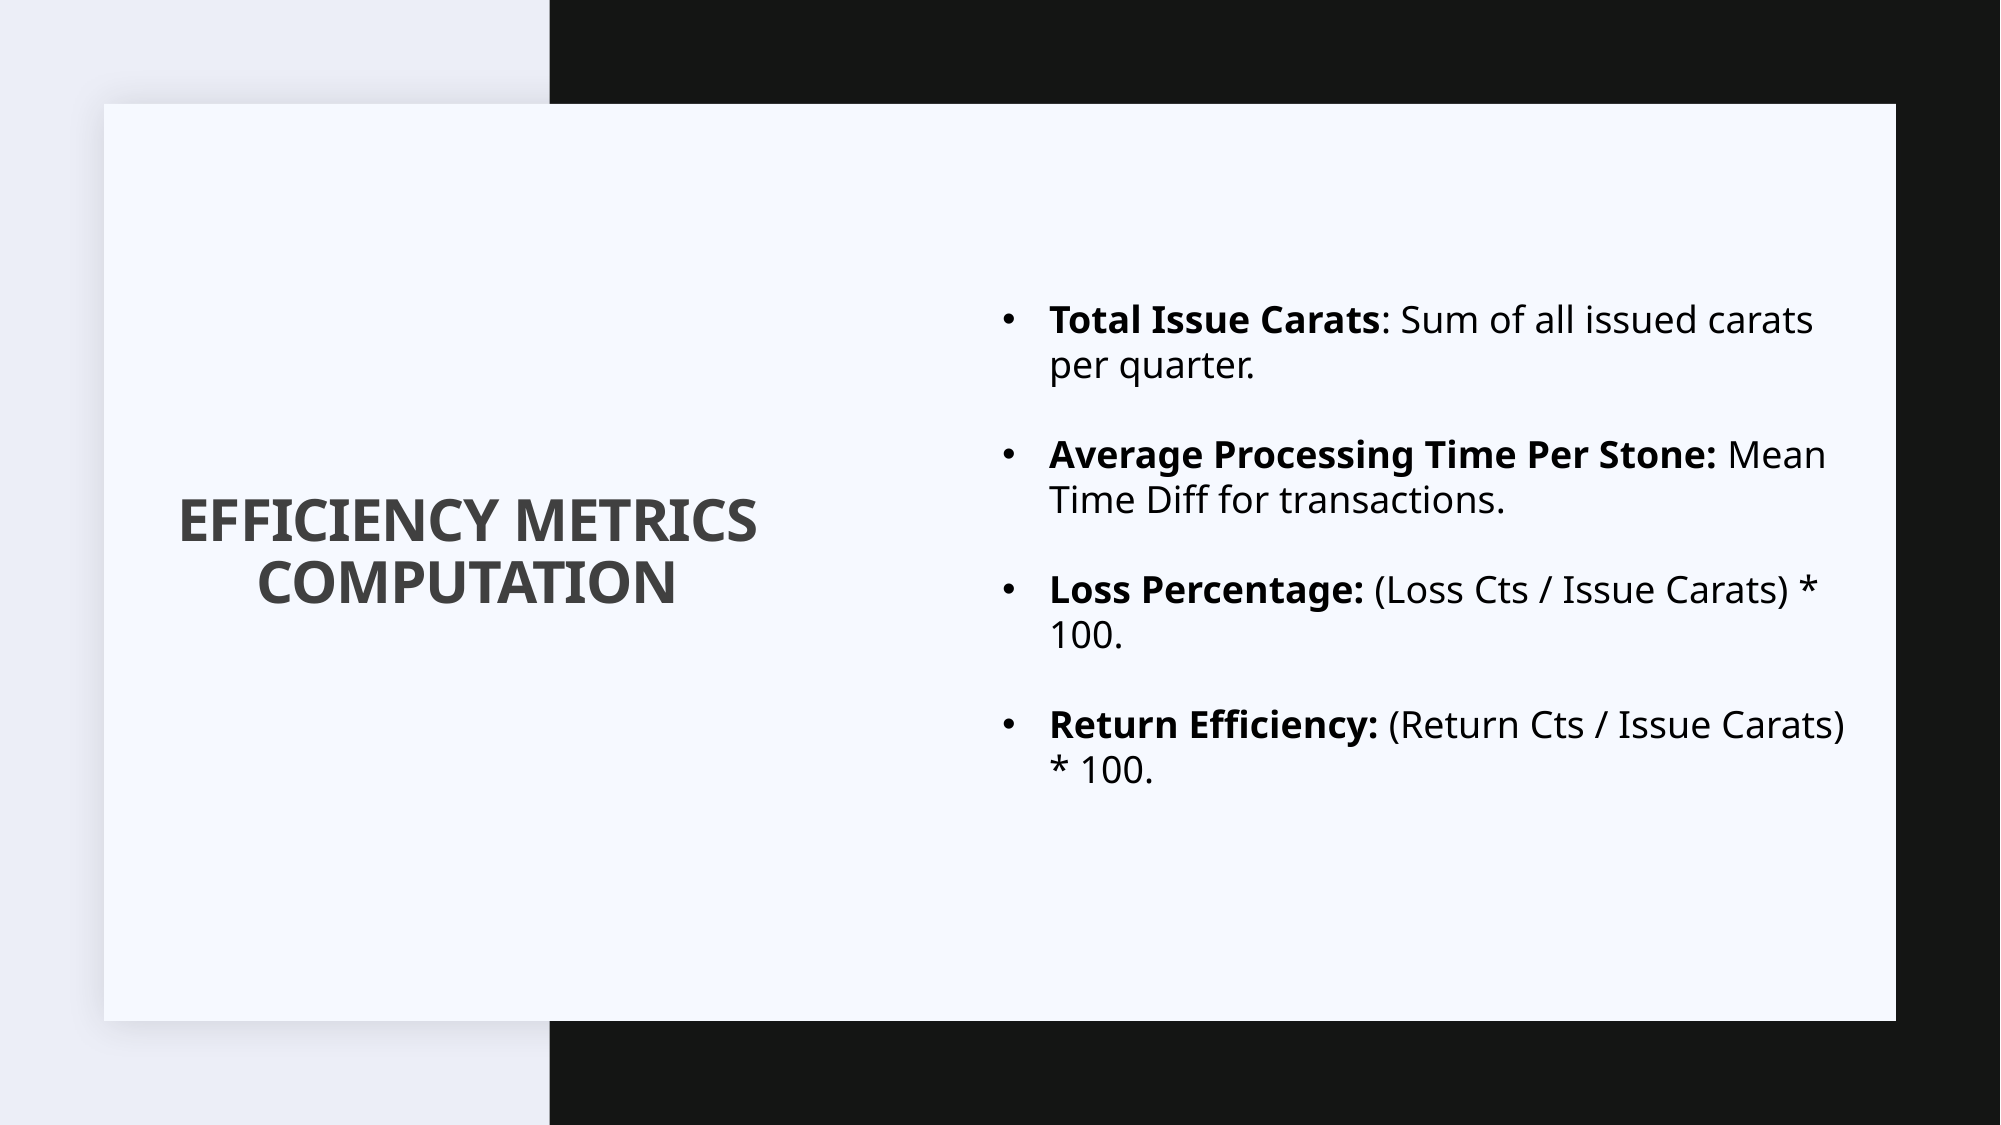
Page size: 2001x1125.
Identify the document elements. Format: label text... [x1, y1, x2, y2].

title Efficiency Metrics Computation [66, 465, 869, 713]
text_box Total Issue Carats: Sum of all issued carats per quarter. Average Processing Time Per Stone: Mean Time Diff for transactions. Loss Percentage: (Loss Cts / Issue Carats) * 100. Return Efficiency: (Return Cts / Issue Carats) * 100. [987, 288, 1864, 934]
